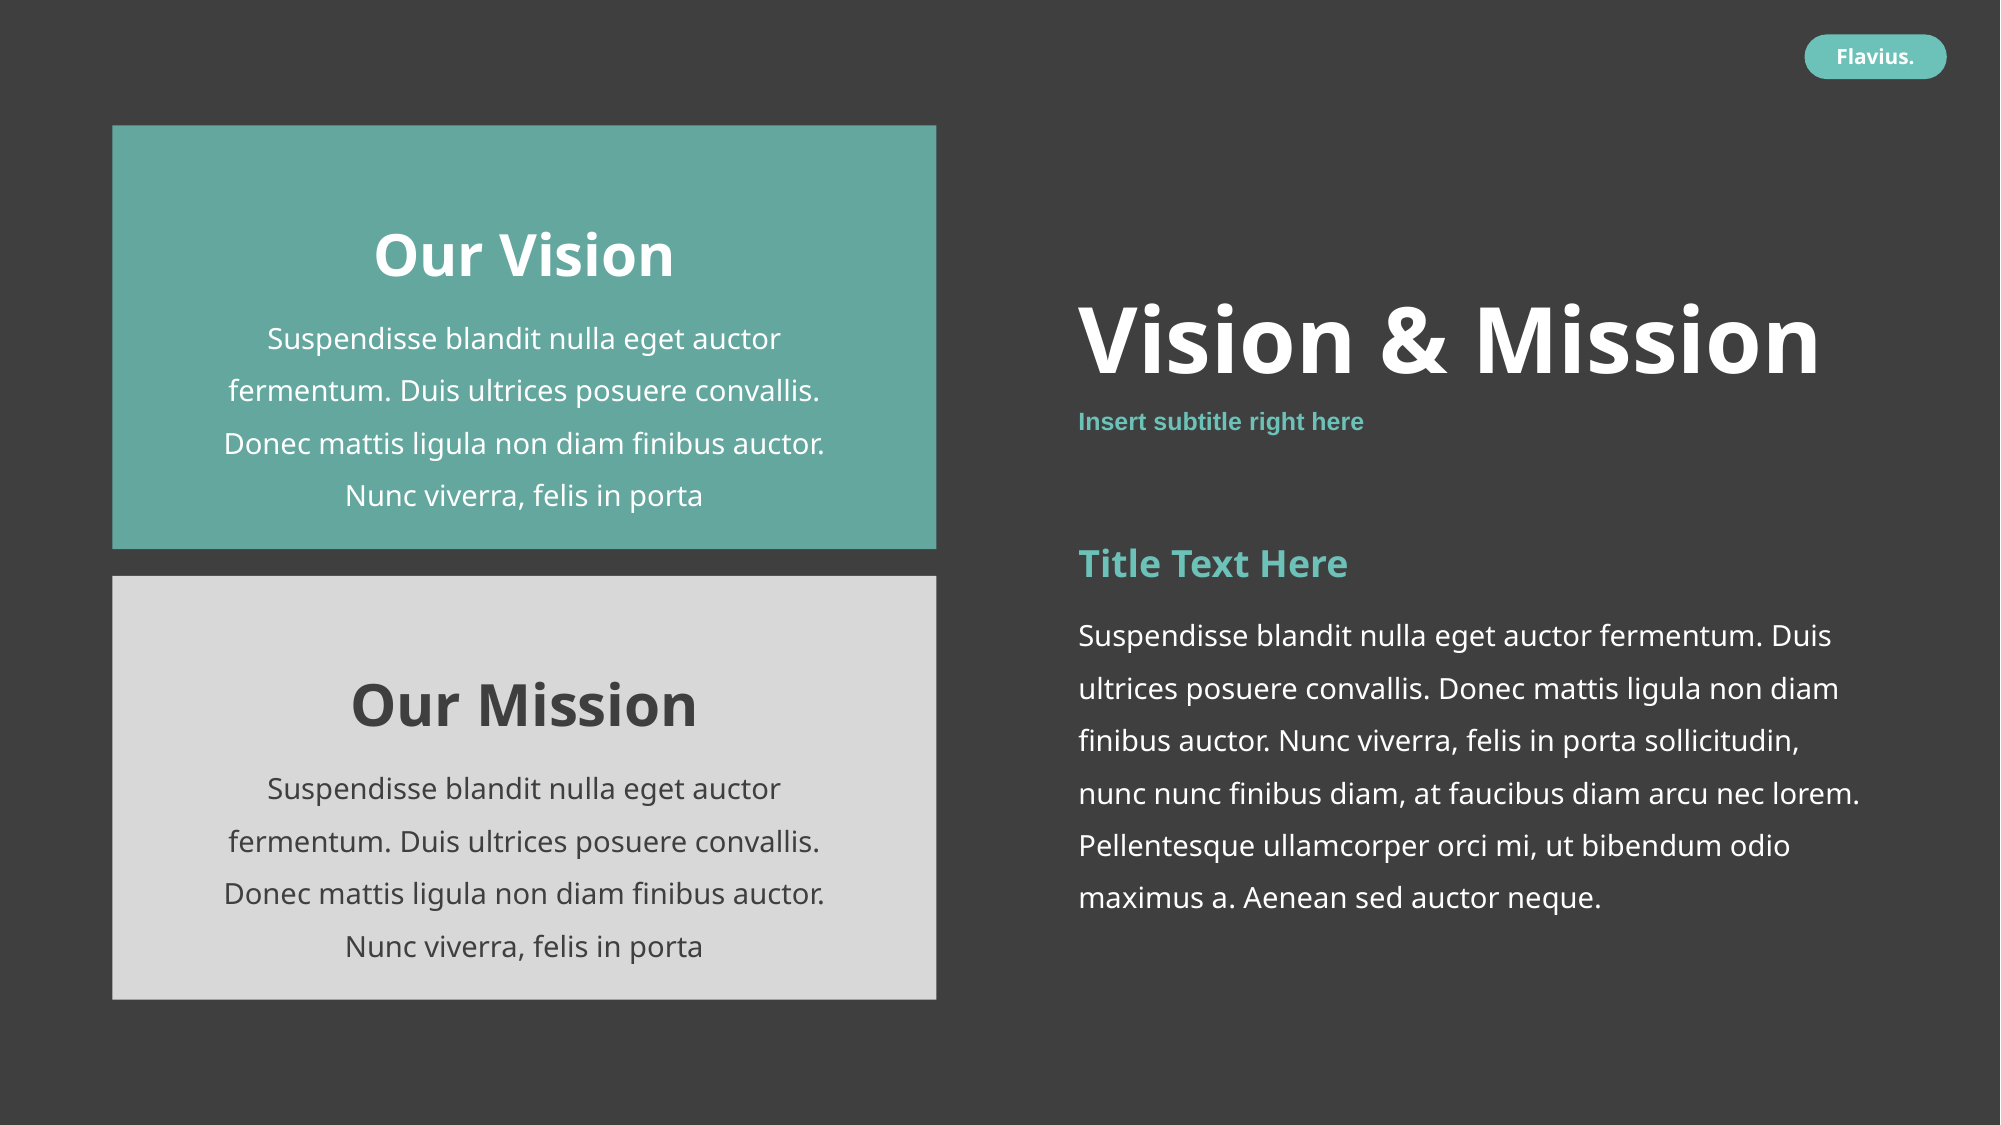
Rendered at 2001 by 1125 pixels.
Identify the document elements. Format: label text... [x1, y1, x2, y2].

picture [112, 125, 937, 550]
text_box Title Text Here [1063, 532, 1428, 592]
picture [112, 575, 937, 1000]
text_box Suspendisse blandit nulla eget auctor fermentum. Duis ultrices posuere convallis. Donec mattis ligula non diam finibus auctor. Nunc viverra, felis in porta sollicitudin, nunc nunc finibus diam, at faucibus diam arcu nec lorem. Pellentesque ullamcorper orci mi, ut bibendum odio maximus a. Aenean sed auctor neque. [1063, 592, 1880, 923]
subtitle Insert subtitle right here [1063, 391, 2000, 450]
title Vision & Mission [1063, 266, 2000, 391]
